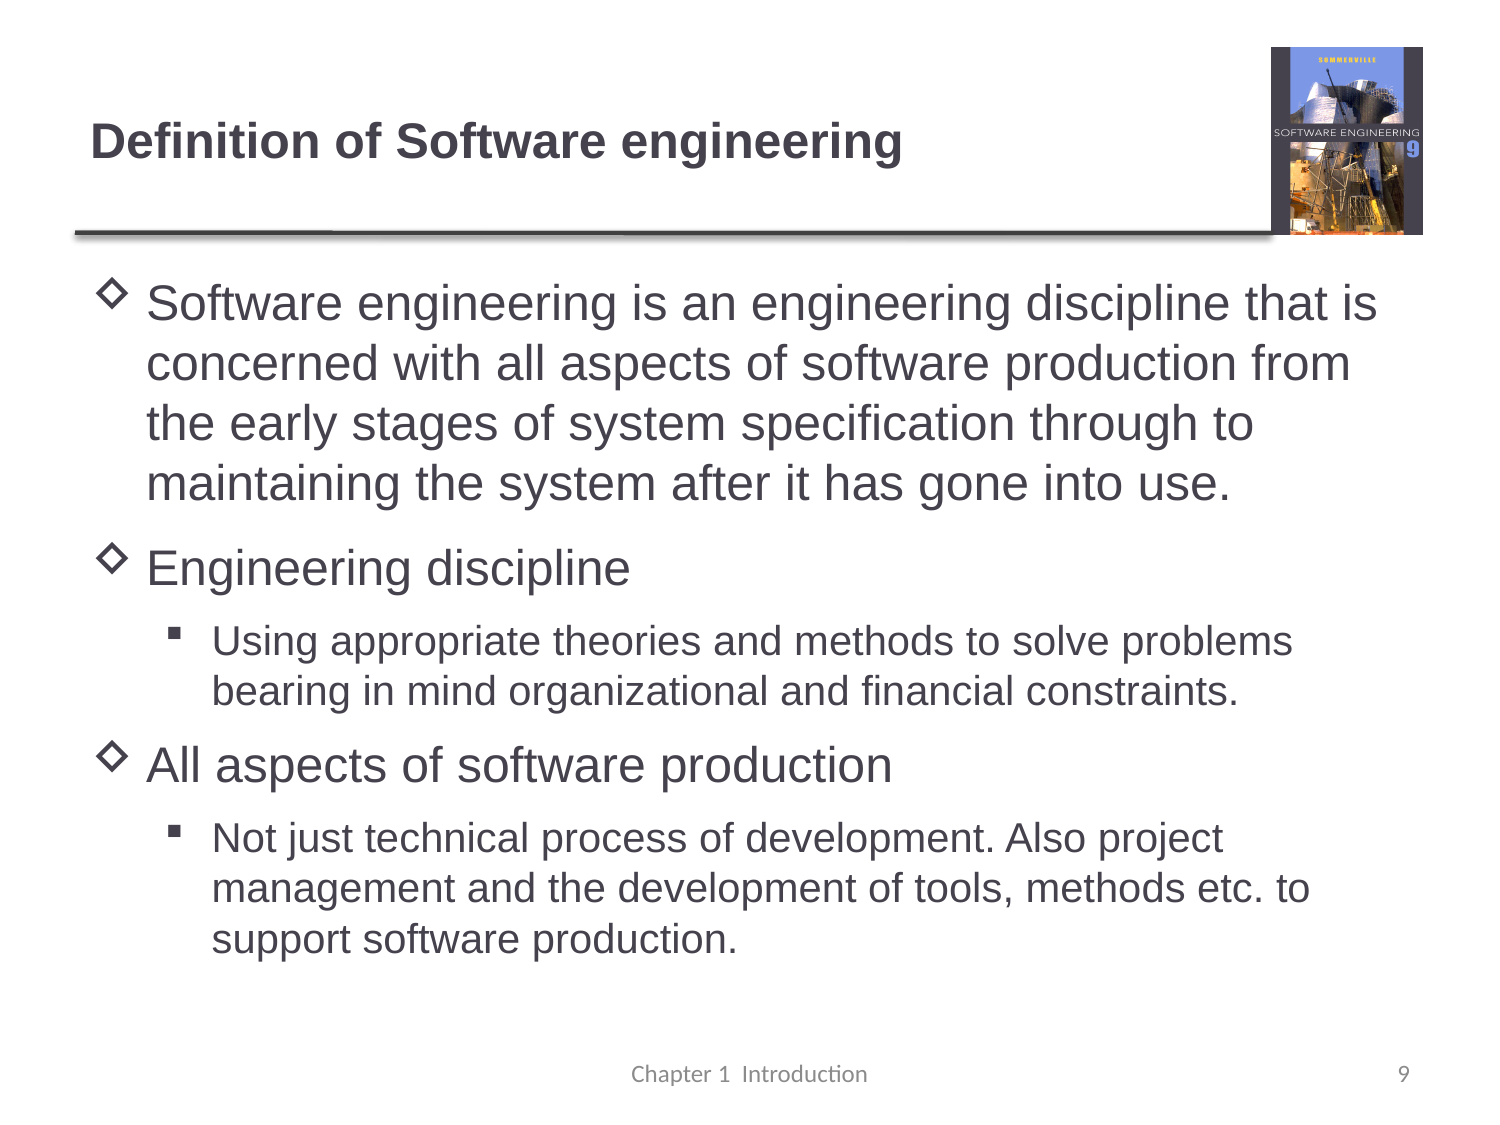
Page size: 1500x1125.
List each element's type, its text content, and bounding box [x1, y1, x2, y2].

footer Chapter 1 Introduction [512, 1042, 988, 1103]
slide_number 9 [1074, 1042, 1425, 1103]
title Definition of Software engineering [74, 44, 1272, 233]
picture [1272, 47, 1423, 235]
list Software engineering is an engineering discipline that is concerned with all aspects of software production from the early stages of system specification through to maintaining the system after it has gone into use. Engineering discipline Using appropriate theories and methods to solve problems bearing in mind organizational and financial constraints. All aspects of software production Not just technical process of development. Also project management and the development of tools, methods etc. to support software production. [75, 262, 1425, 1005]
